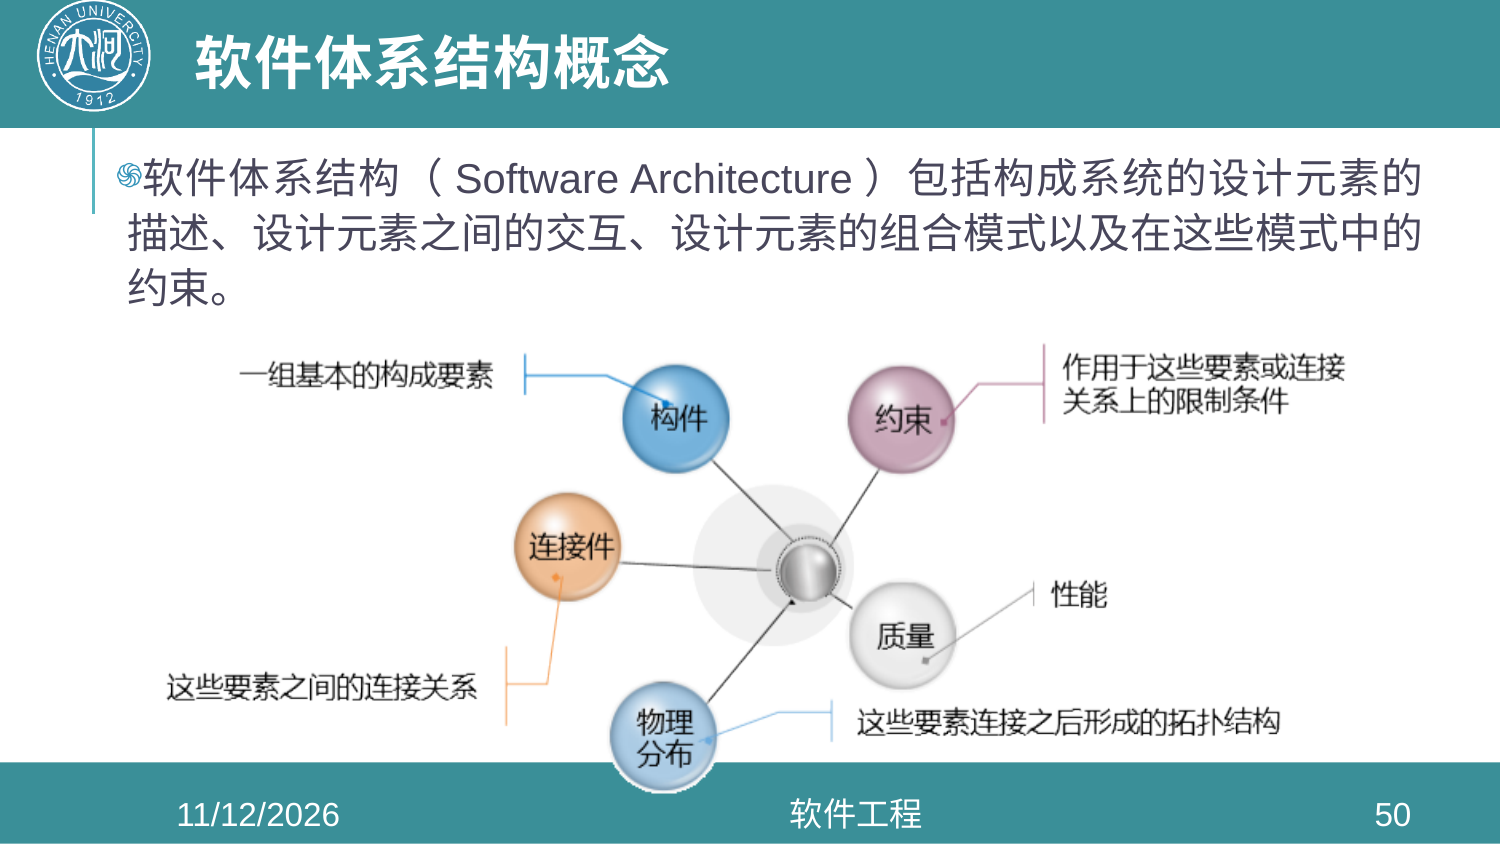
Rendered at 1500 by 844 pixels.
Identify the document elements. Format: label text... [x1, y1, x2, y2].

footer 软件工程 [391, 804, 1322, 830]
slide_number 50 [1333, 796, 1454, 830]
list 软件体系结构（Software Architecture）包括构成系统的设计元素的描述、设计元素之间的交互、设计元素的组合模式以及在这些模式中的约束。 [108, 138, 1431, 350]
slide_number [126, 796, 391, 830]
title 软件体系结构概念 [179, 0, 1454, 136]
picture [155, 334, 1351, 797]
